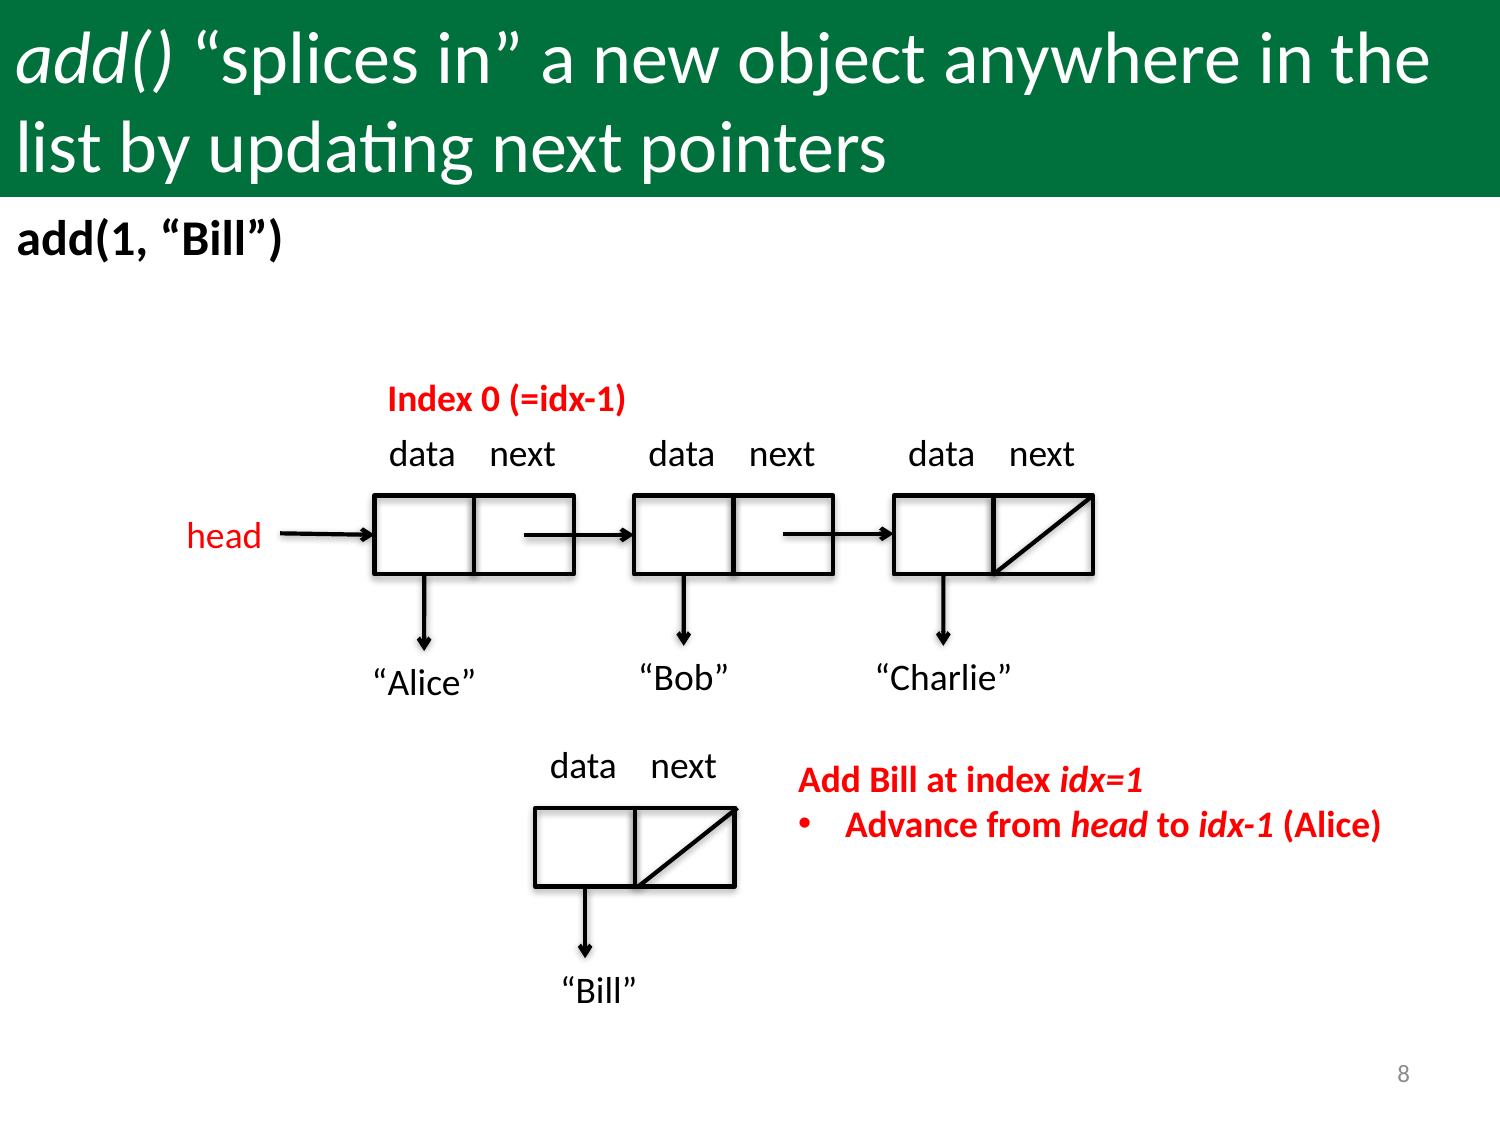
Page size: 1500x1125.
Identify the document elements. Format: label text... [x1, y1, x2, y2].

slide_number 8 [1074, 1042, 1425, 1103]
text_box Index 0 (=idx-1) [372, 366, 1033, 420]
text_box Add Bill at index idx=1 Advance from head to idx-1 (Alice) [783, 747, 1492, 852]
text_box “Bill” [499, 958, 699, 1018]
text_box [637, 807, 738, 887]
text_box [533, 733, 735, 887]
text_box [171, 421, 1094, 712]
text_box add(1, “Bill”) [1, 197, 1352, 273]
title add() “splices in” a new object anywhere in the list by updating next pointers [0, 0, 1500, 197]
